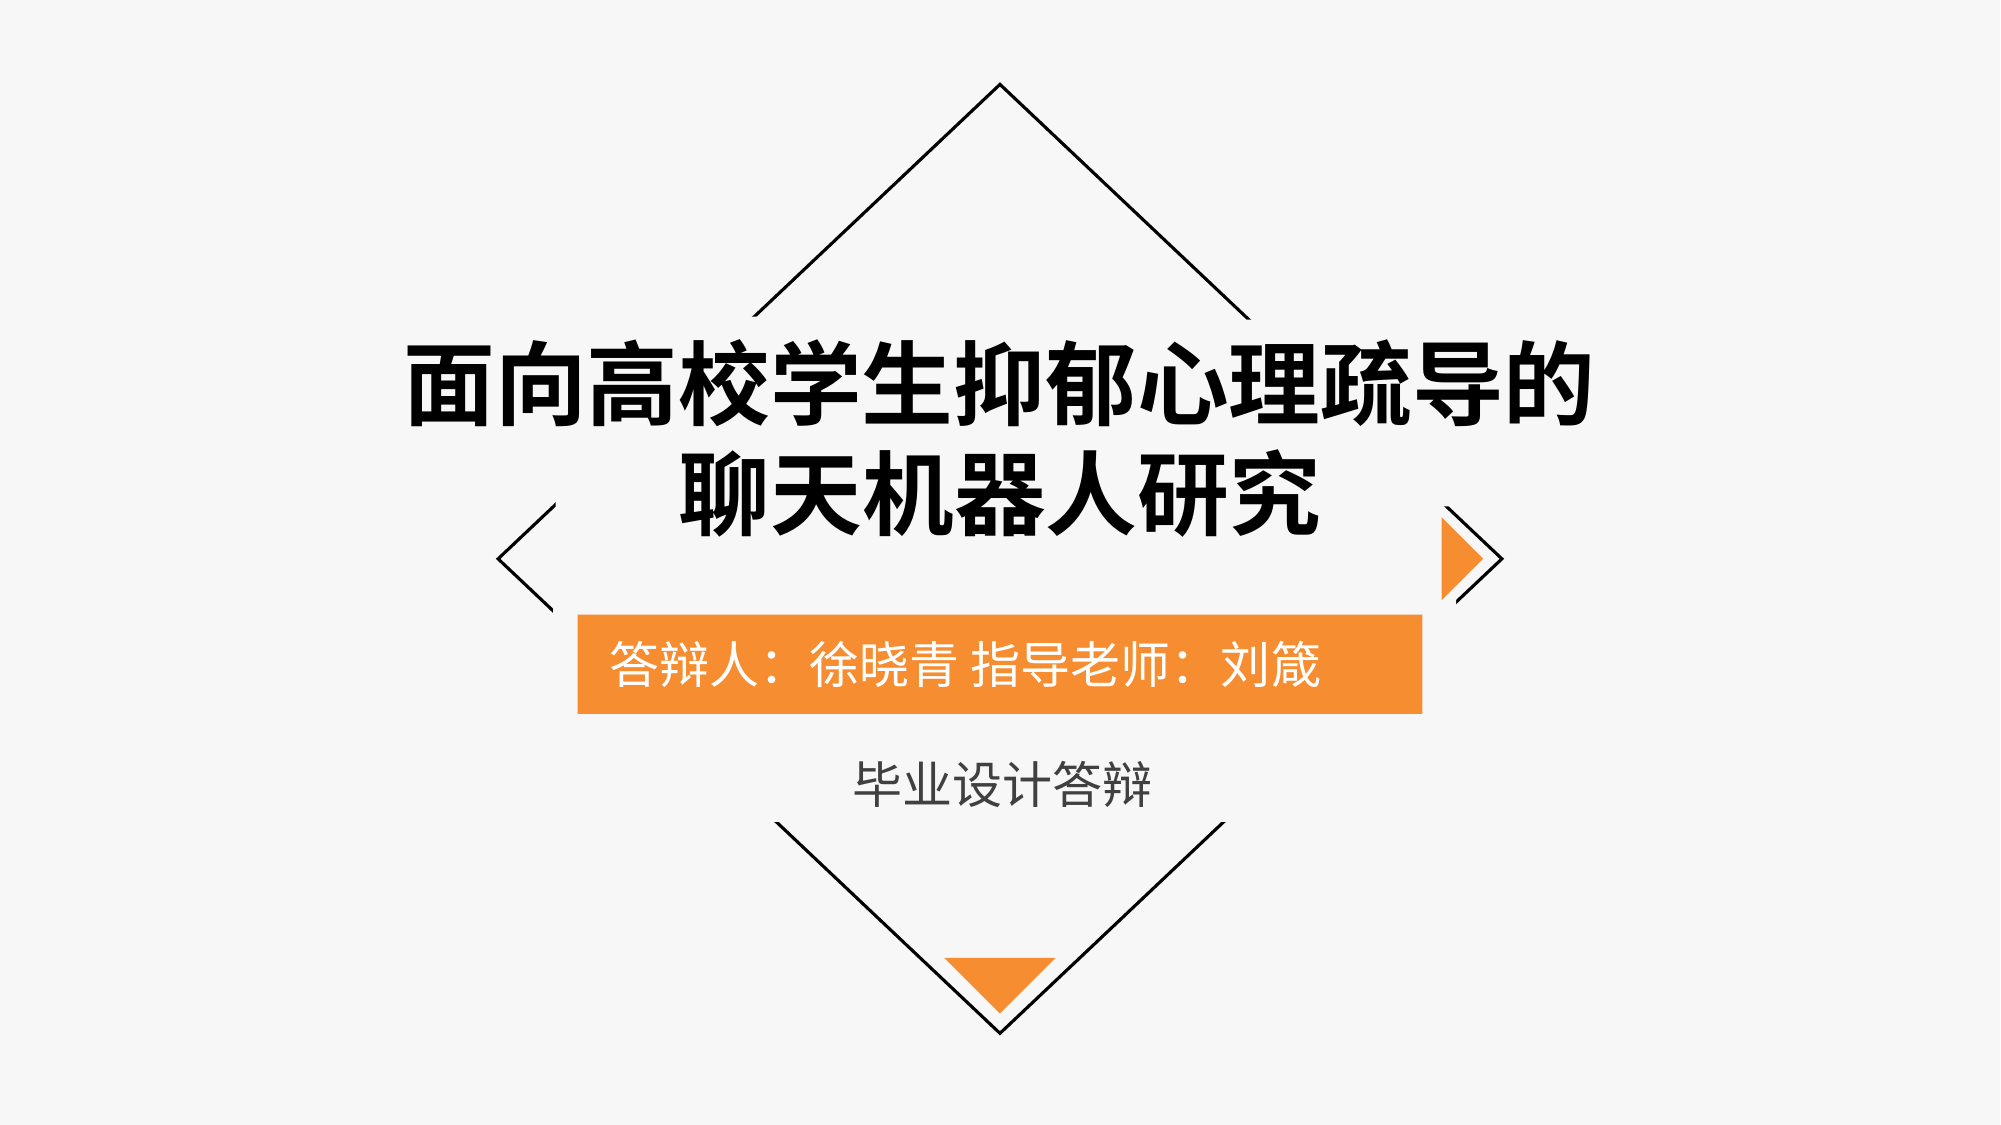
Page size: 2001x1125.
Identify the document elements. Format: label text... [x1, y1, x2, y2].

text_box [776, 823, 1224, 1035]
text_box [753, 82, 1250, 319]
text_box 毕业设计答辩 [837, 746, 1168, 822]
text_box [577, 614, 1423, 714]
text_box [1440, 514, 1485, 603]
text_box [1457, 555, 1504, 603]
text_box [552, 579, 1457, 823]
text_box [496, 555, 1440, 612]
text_box [941, 956, 1059, 1015]
text_box 面向高校学生抑郁心理疏导的 聊天机器人研究 [388, 319, 1612, 555]
